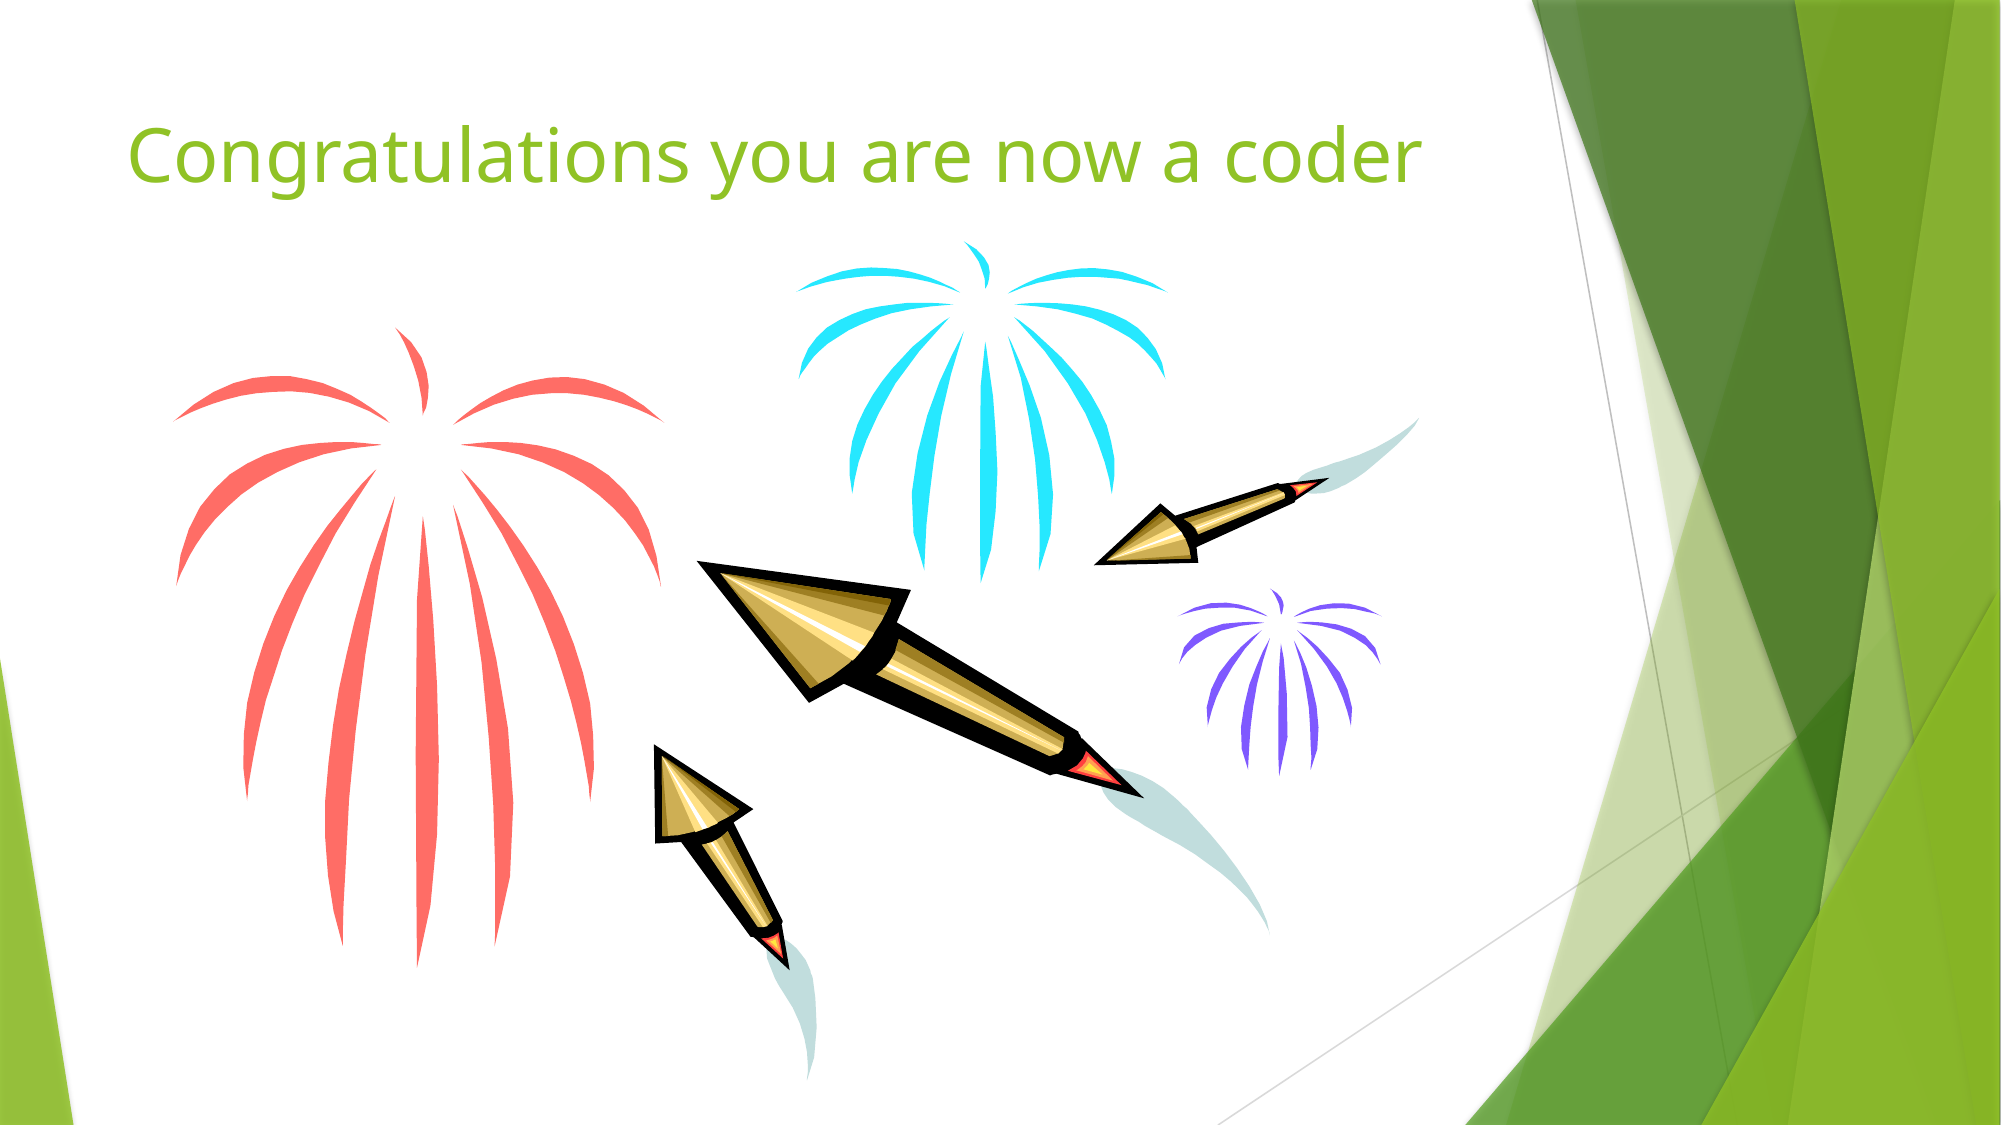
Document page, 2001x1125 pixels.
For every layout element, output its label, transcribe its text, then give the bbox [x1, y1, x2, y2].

title Congratulations you are now a coder [111, 99, 1522, 317]
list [172, 235, 1420, 1081]
